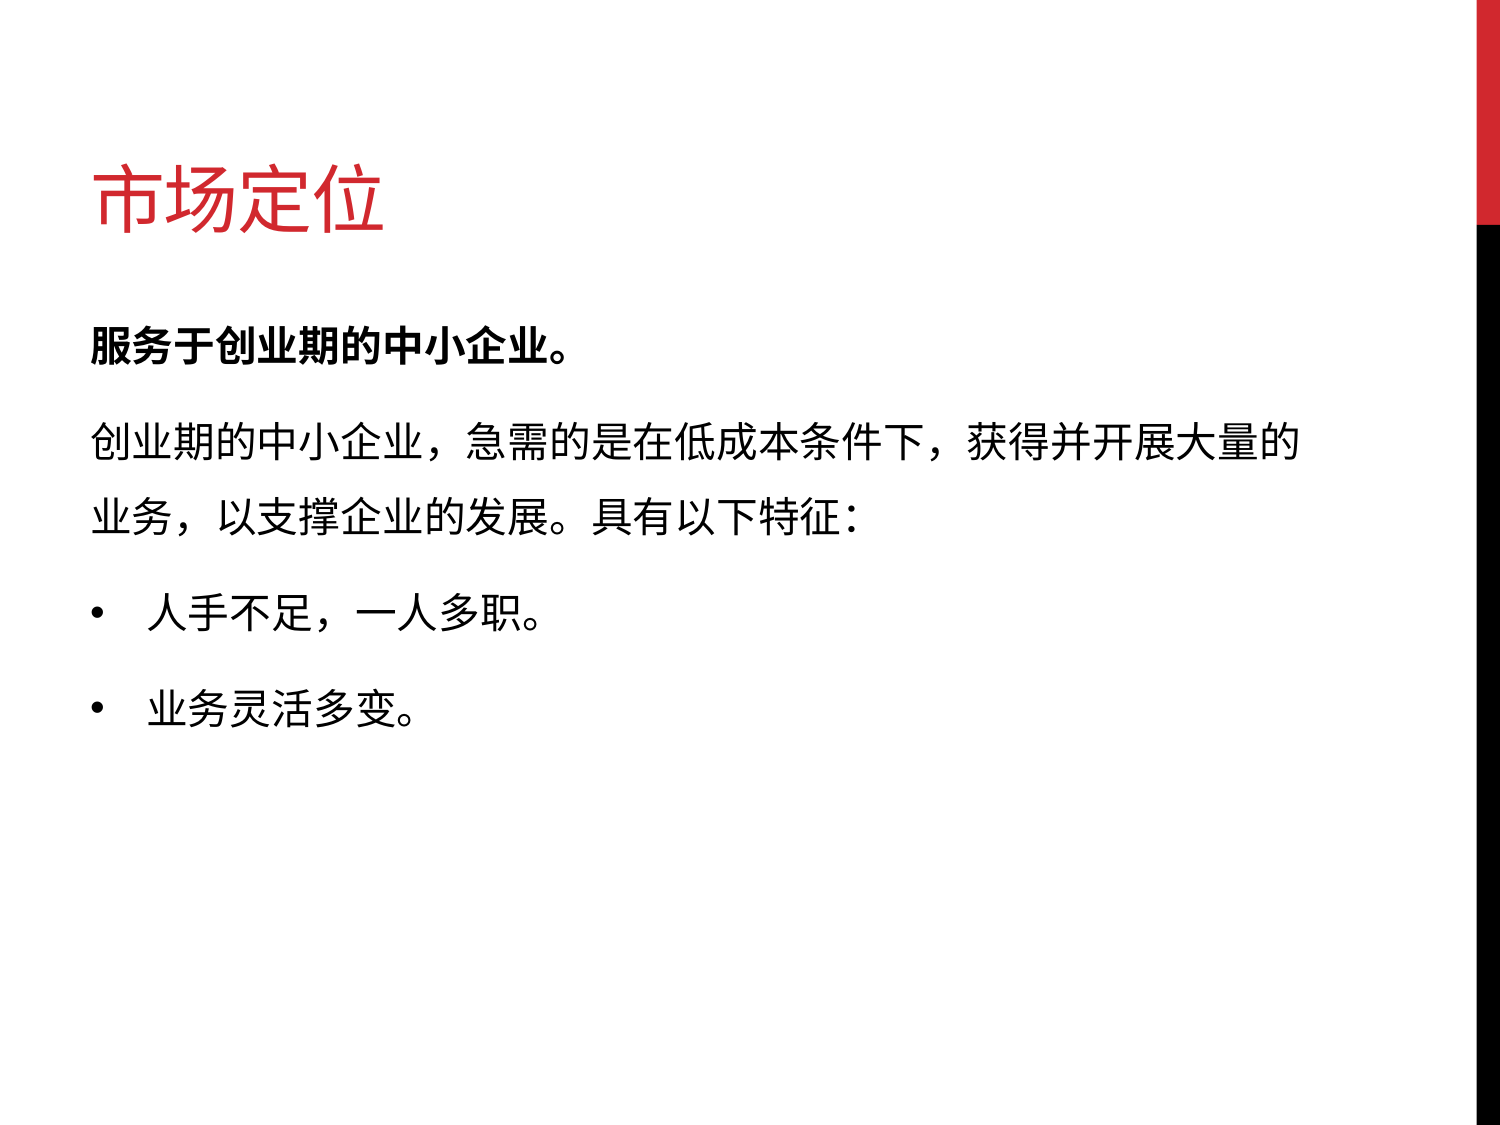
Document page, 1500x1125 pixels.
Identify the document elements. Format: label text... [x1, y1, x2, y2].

title 市场定位 [75, 25, 1025, 250]
list 服务于创业期的中小企业。 创业期的中小企业，急需的是在低成本条件下，获得并开展大量的业务，以支撑企业的发展。具有以下特征： 人手不足，一人多职。 业务灵活多变。 [75, 287, 1325, 1005]
